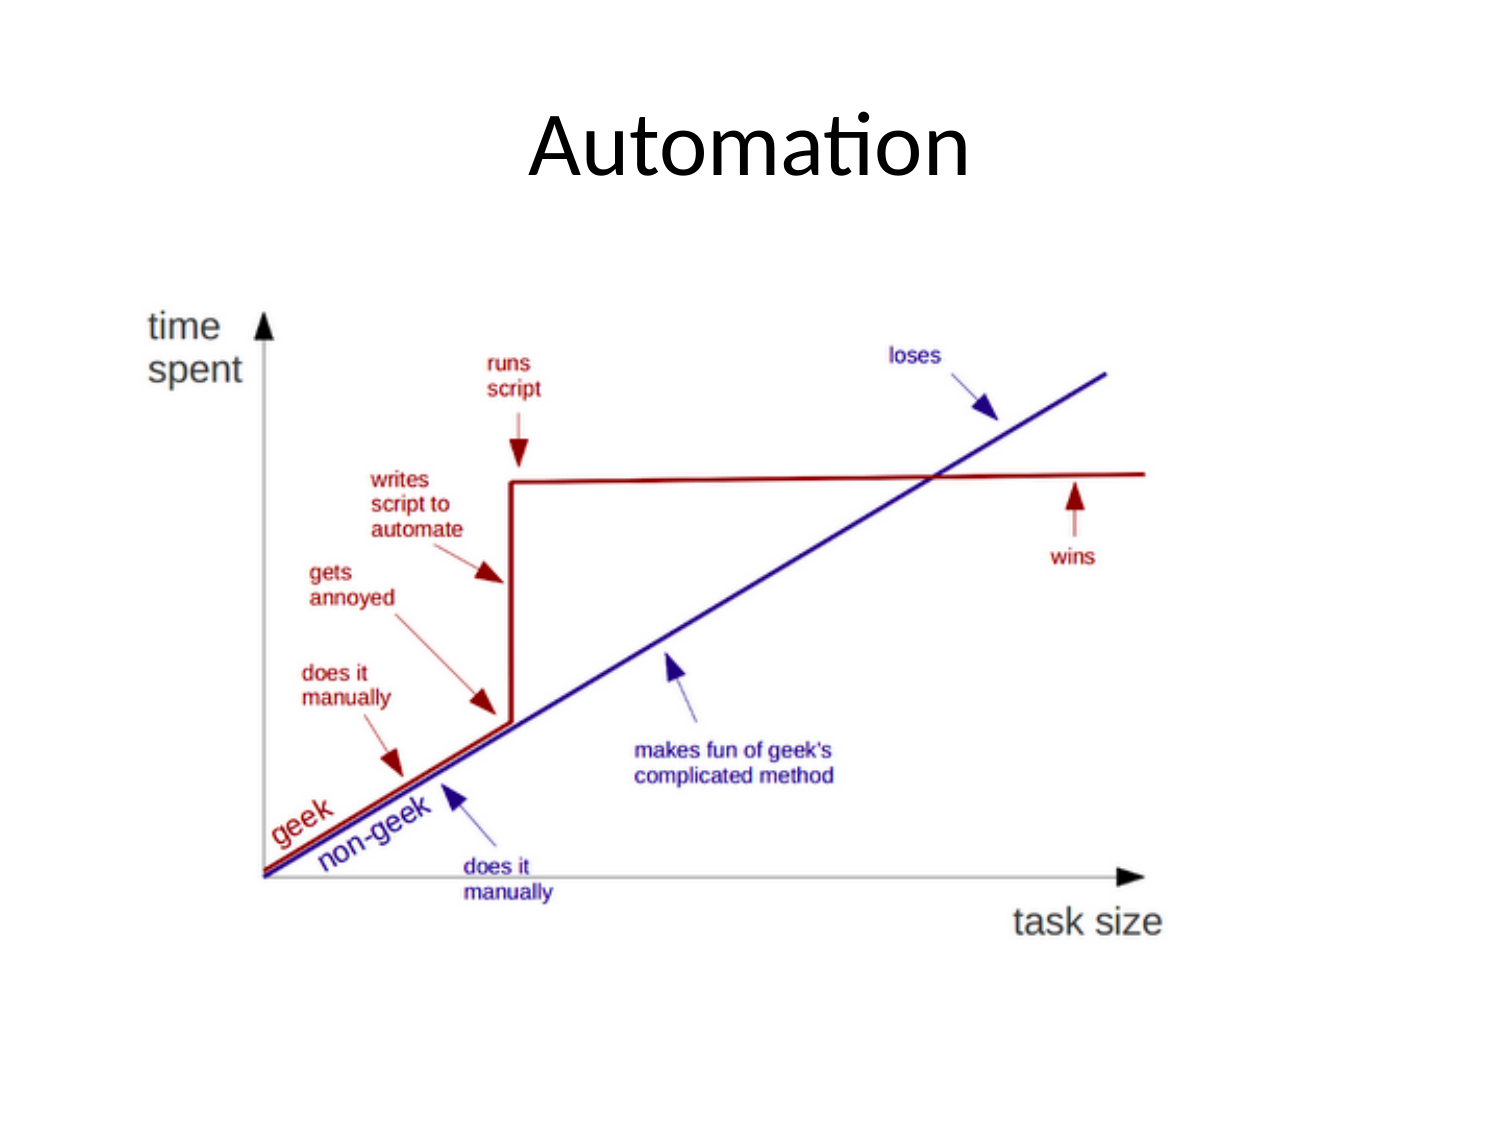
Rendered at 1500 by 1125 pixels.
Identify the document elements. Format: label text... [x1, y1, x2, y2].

picture [130, 285, 1367, 1036]
title Automation [75, 45, 1425, 233]
